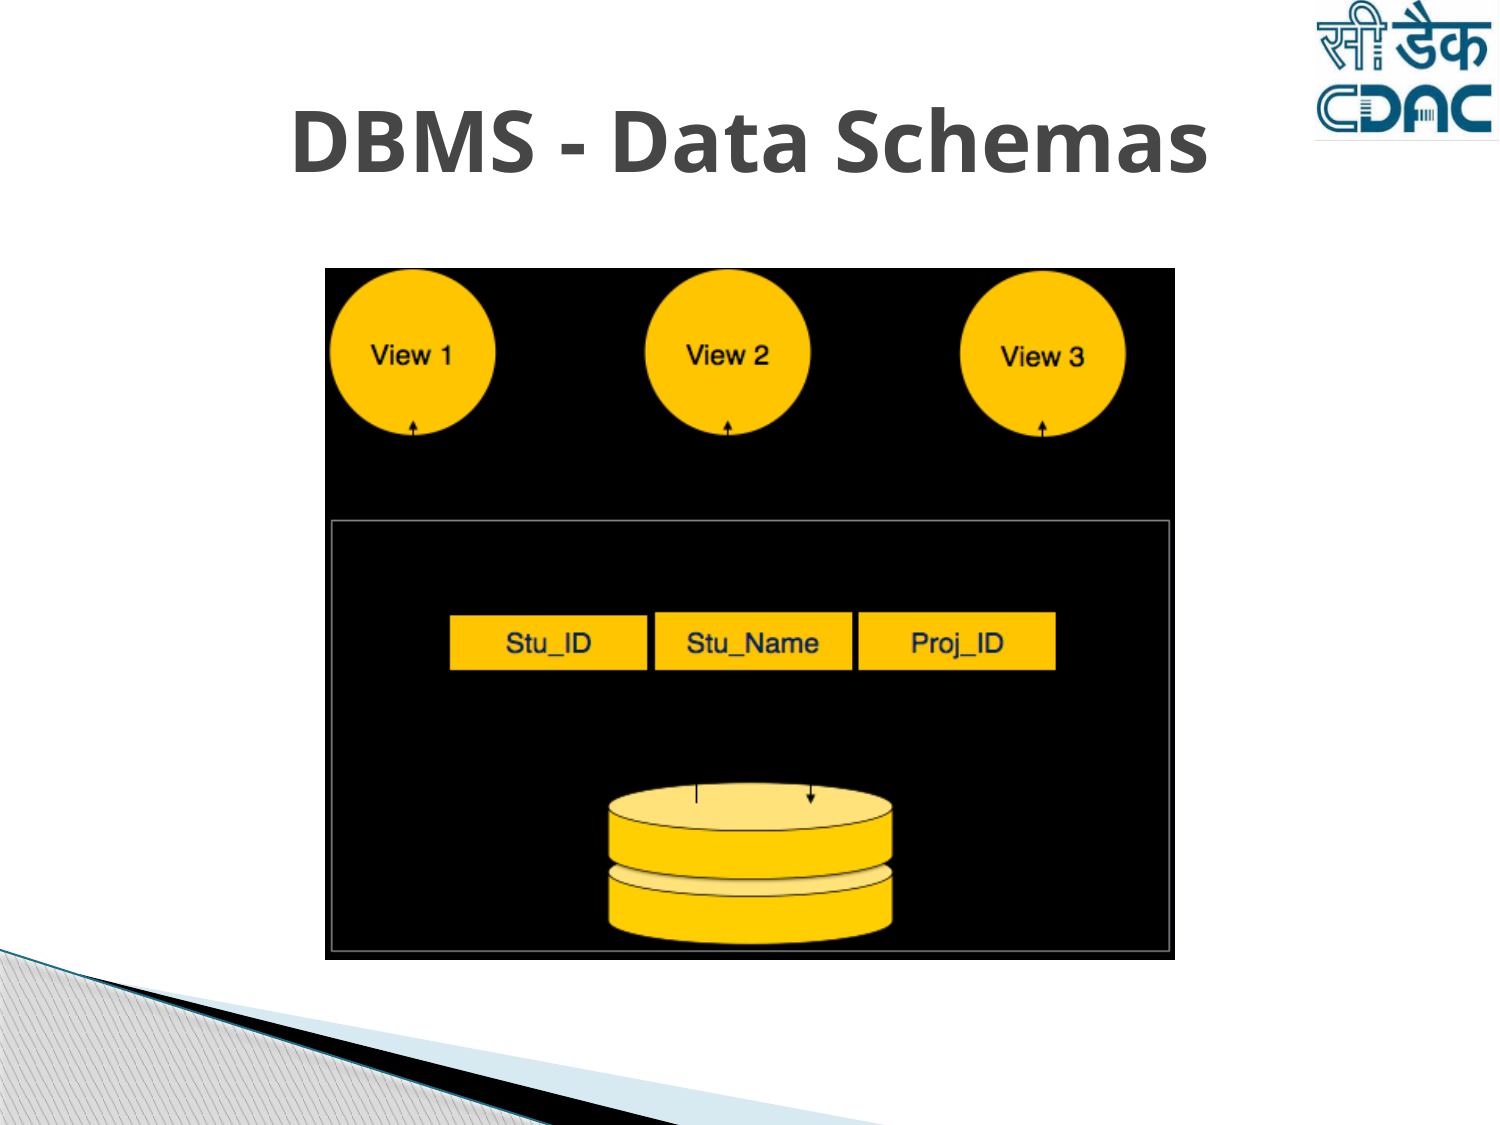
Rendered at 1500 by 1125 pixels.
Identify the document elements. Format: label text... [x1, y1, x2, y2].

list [325, 268, 1175, 960]
title DBMS - Data Schemas [75, 45, 1425, 233]
picture [1315, 0, 1500, 141]
picture [1425, 52, 1429, 65]
